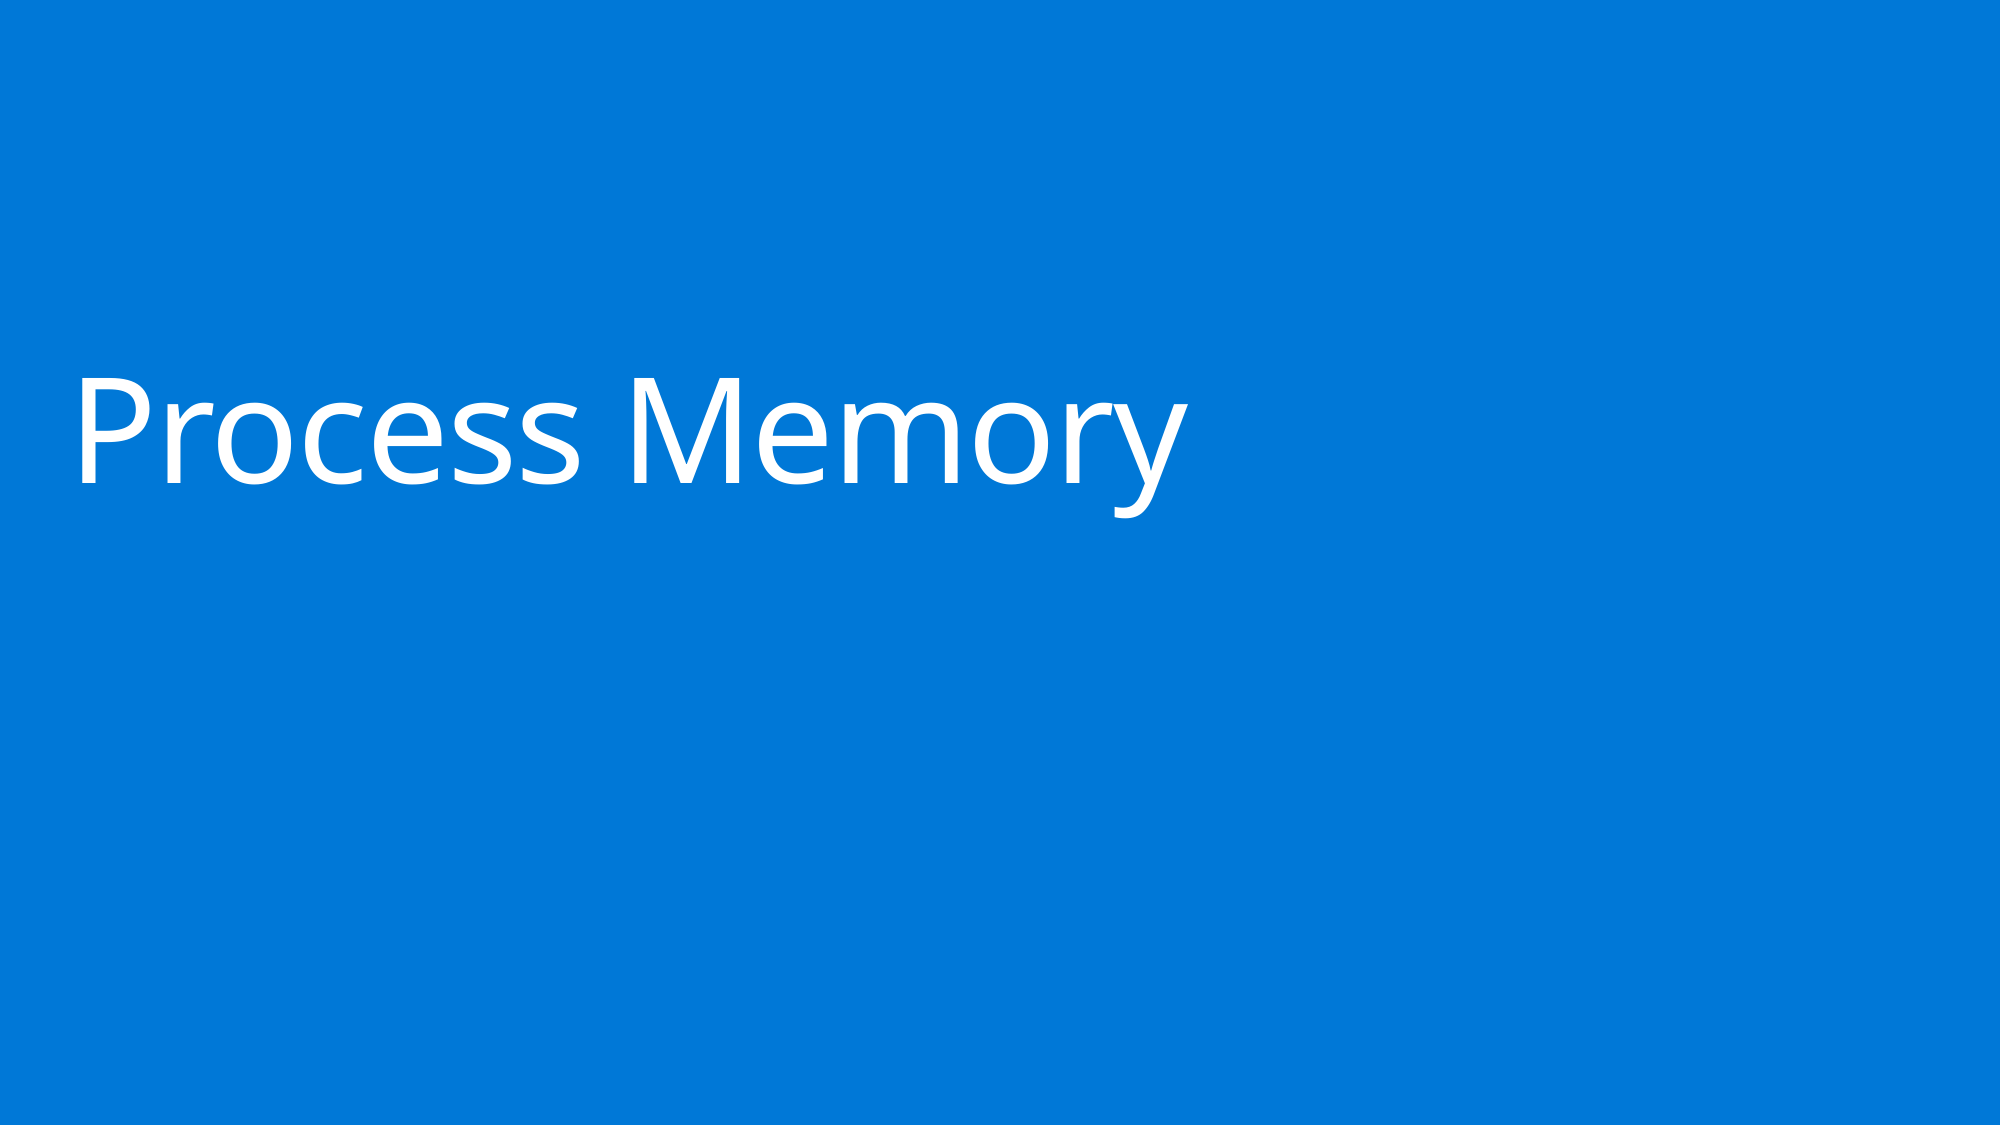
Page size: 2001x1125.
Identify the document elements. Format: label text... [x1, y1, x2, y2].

title Process Memory [44, 341, 1956, 532]
